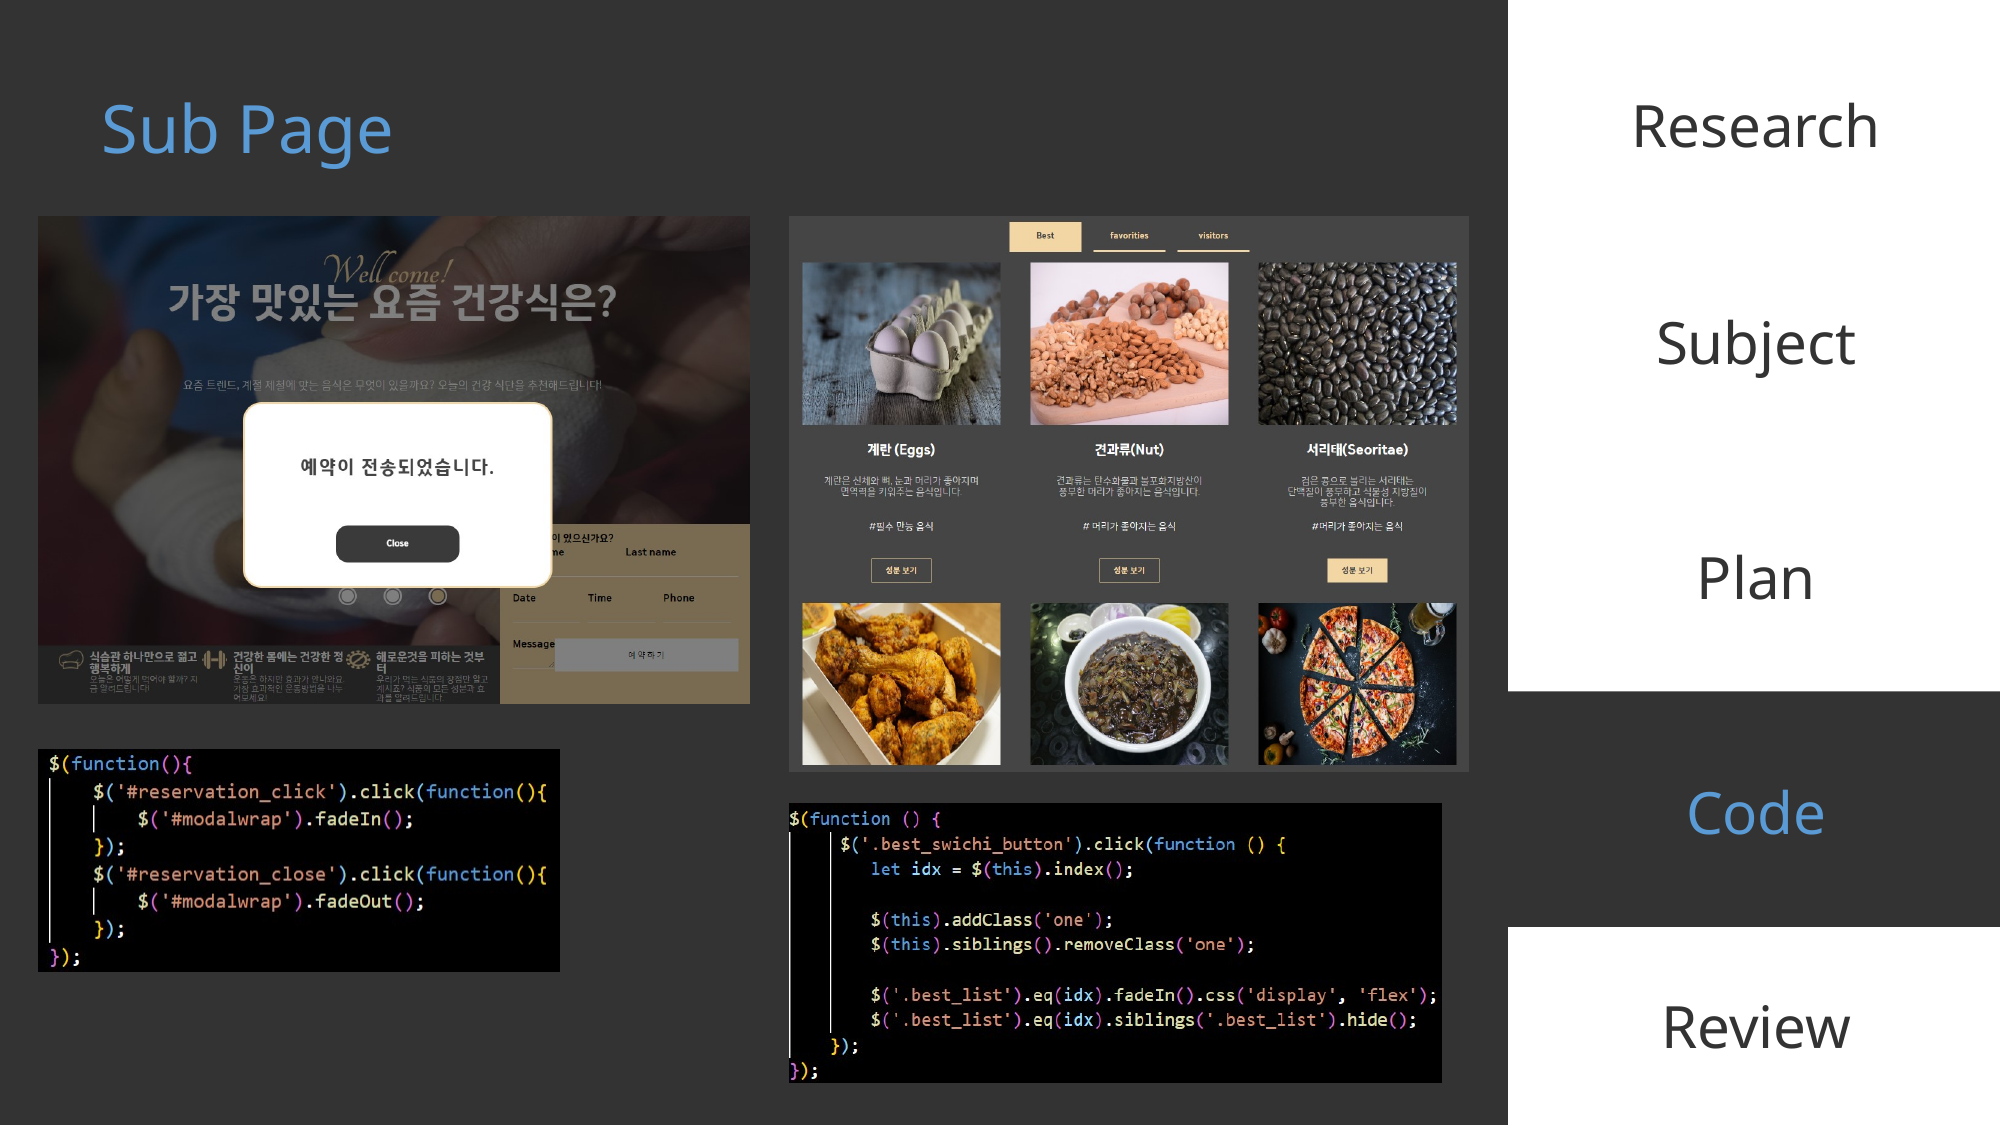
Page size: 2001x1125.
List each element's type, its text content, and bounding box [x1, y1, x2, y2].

picture [788, 216, 1469, 772]
text_box Plan [1582, 533, 1930, 619]
picture [38, 216, 750, 704]
text_box Research [1582, 82, 1930, 167]
text_box [1507, 0, 2000, 690]
picture [38, 749, 560, 972]
picture [788, 803, 1442, 1083]
text_box [1507, 928, 2000, 1125]
text_box Review [1582, 983, 1930, 1068]
text_box Sub Page [87, 79, 1056, 174]
text_box Code [1582, 768, 1930, 854]
text_box Subject [1582, 298, 1930, 384]
text_box [1507, 690, 2000, 928]
